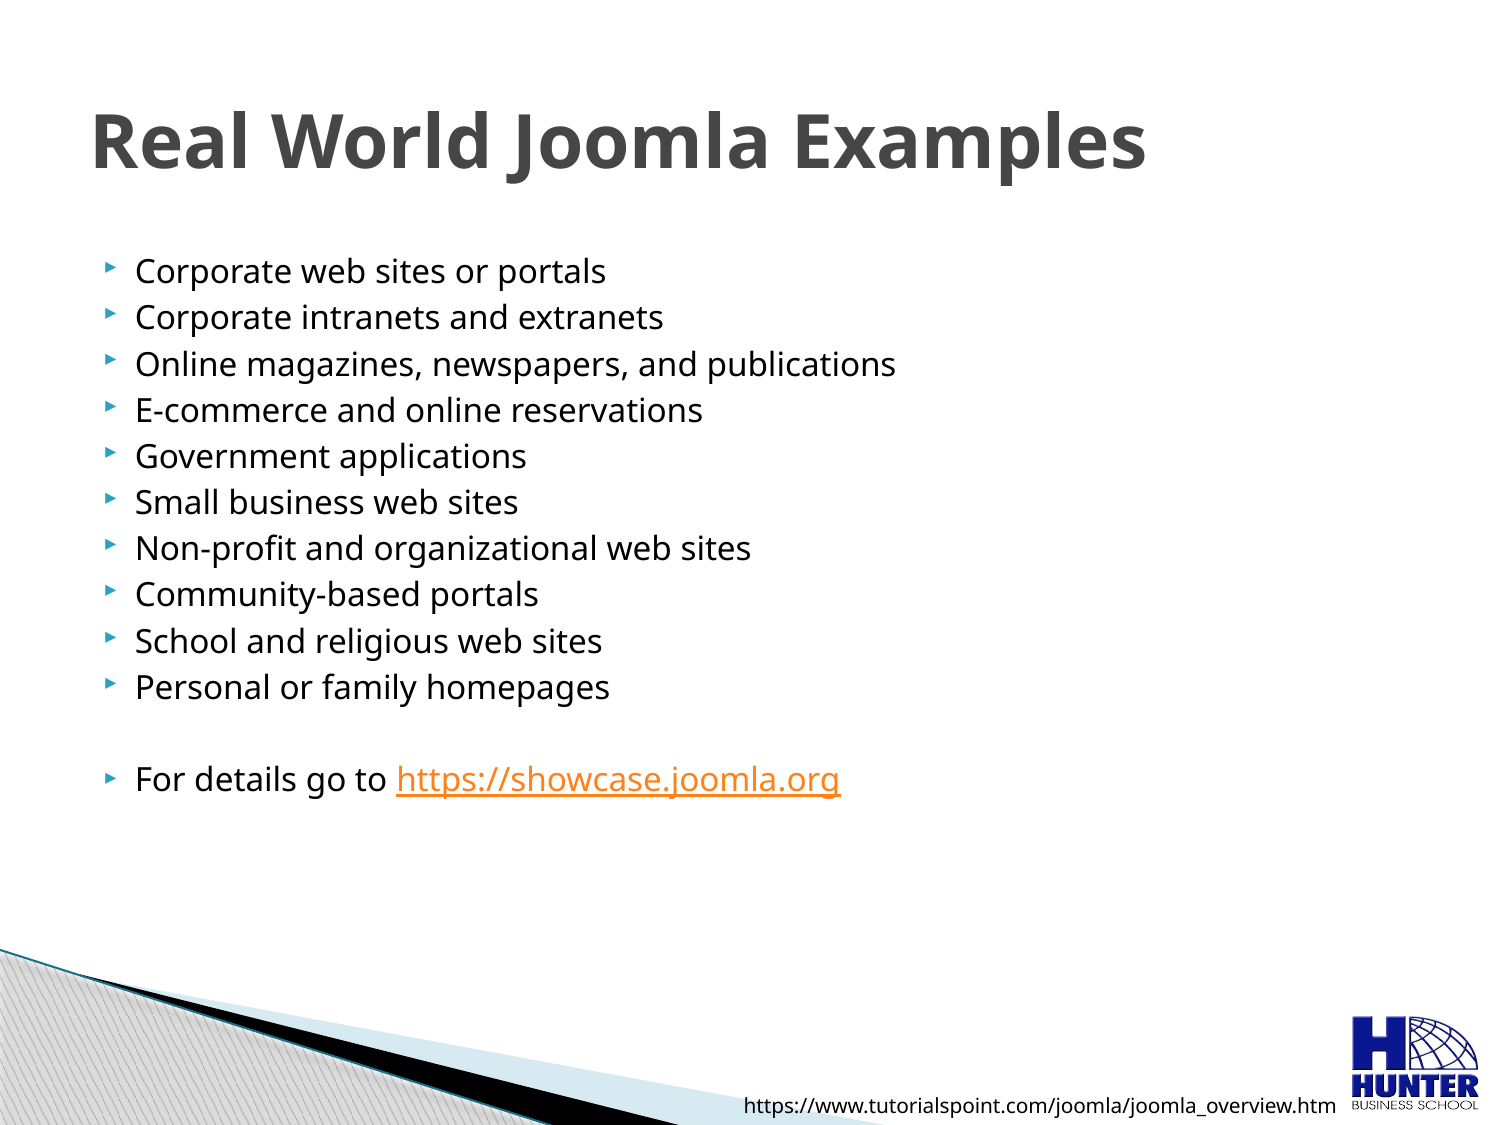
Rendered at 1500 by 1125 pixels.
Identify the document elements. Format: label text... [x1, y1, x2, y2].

title Real World Joomla Examples [75, 45, 1425, 233]
picture [1352, 1016, 1479, 1111]
footer https://www.tutorialspoint.com/joomla/joomla_overview.htm [661, 1038, 1352, 1125]
list Corporate web sites or portals Corporate intranets and extranets Online magazines, newspapers, and publications E-commerce and online reservations Government applications Small business web sites Non-profit and organizational web sites Community-based portals School and religious web sites Personal or family homepages For details go to https://showcase.joomla.org [75, 243, 1425, 986]
